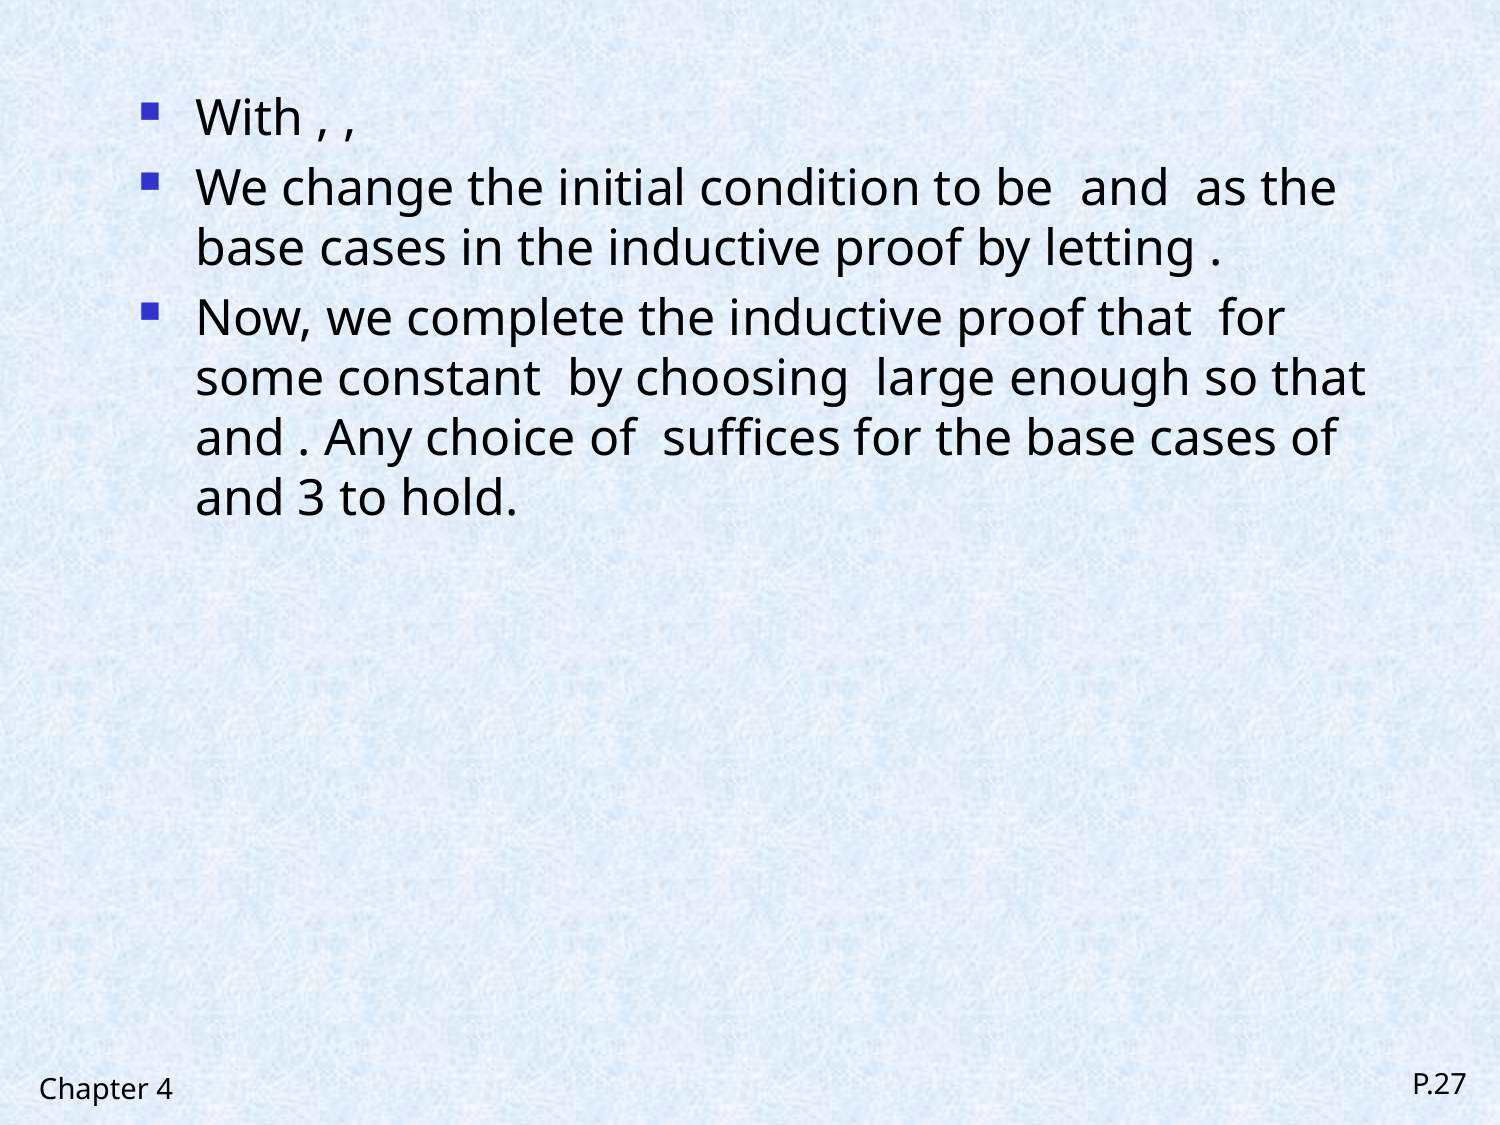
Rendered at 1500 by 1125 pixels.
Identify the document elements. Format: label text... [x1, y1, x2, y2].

slide_number P.27 [1169, 1037, 1483, 1113]
slide_number Chapter 4 [0, 0, 1500, 1125]
slide_number Chapter 4 [23, 1037, 337, 1113]
